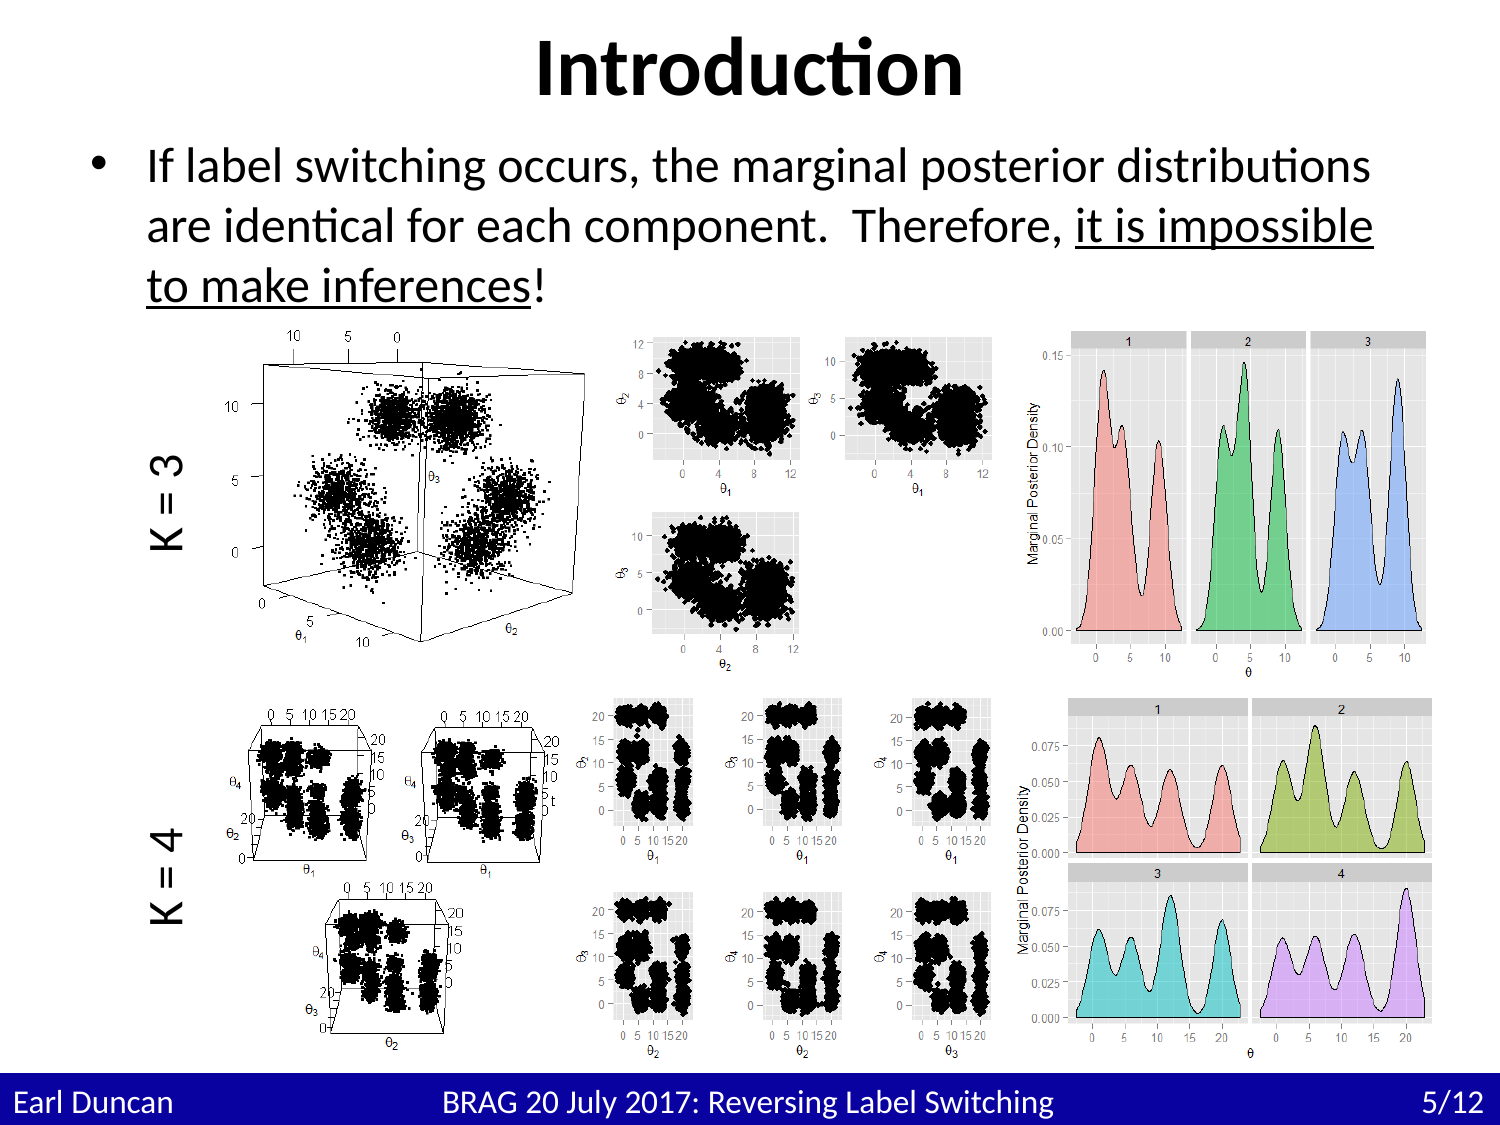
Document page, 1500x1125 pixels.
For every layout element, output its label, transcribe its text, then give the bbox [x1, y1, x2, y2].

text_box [124, 696, 1435, 1060]
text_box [124, 330, 1435, 678]
text_box If label switching occurs, the marginal posterior distributions are identical for each component. Therefore, it is impossible to make inferences! [74, 125, 1425, 325]
title Introduction [75, 12, 1425, 113]
text_box Earl Duncan BRAG 20 July 2017: Reversing Label Switching 4/12 [0, 1073, 1500, 1125]
